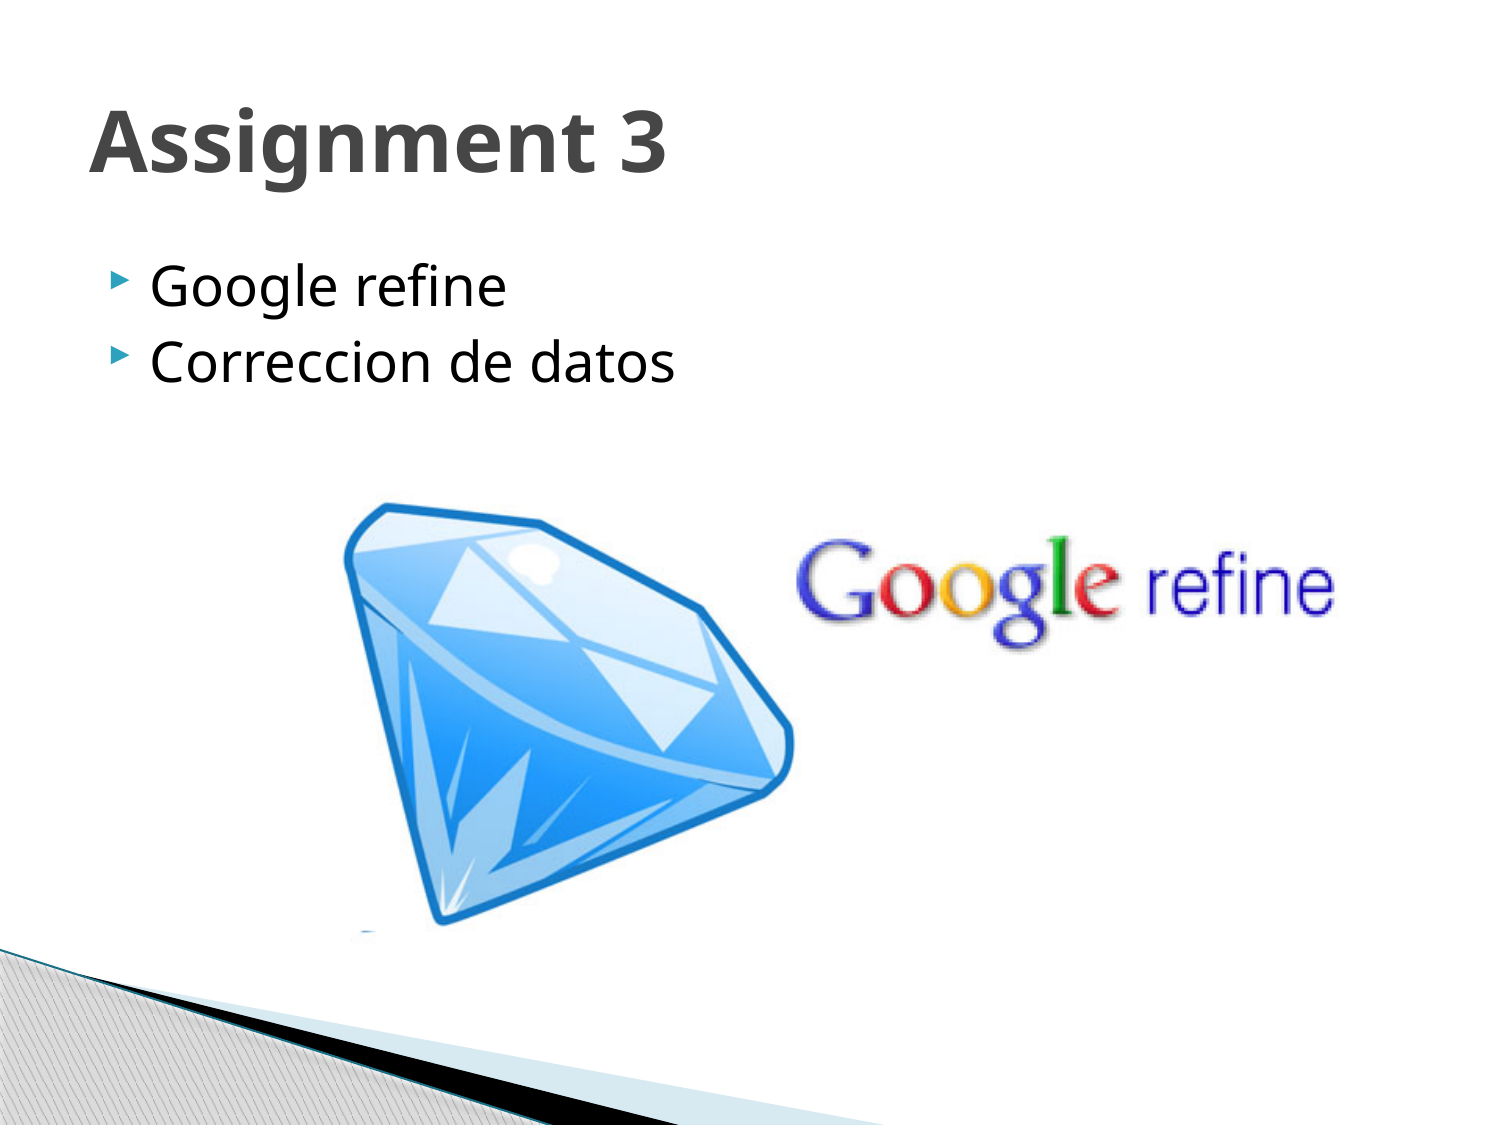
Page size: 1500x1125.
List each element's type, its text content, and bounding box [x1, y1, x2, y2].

title Assignment 3 [75, 45, 1425, 233]
list Google refine Correccion de datos [75, 243, 1425, 986]
picture [300, 467, 1380, 953]
